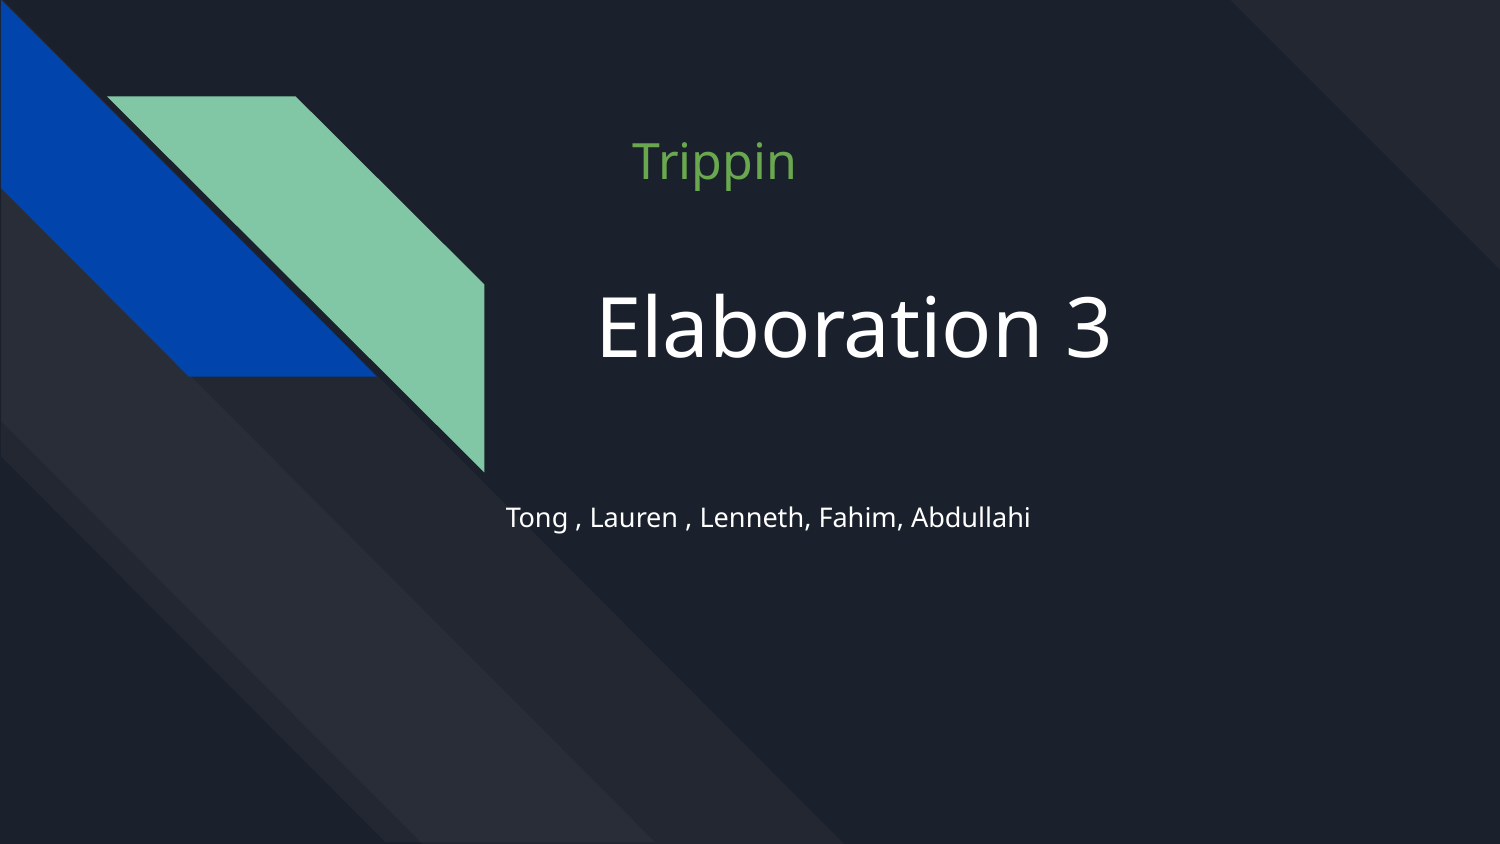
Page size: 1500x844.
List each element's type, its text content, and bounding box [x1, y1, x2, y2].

subtitle Tong , Lauren , Lenneth, Fahim, Abdullahi [483, 479, 1054, 563]
title Elaboration 3 [580, 258, 1404, 518]
text_box Trippin [409, 114, 1022, 187]
